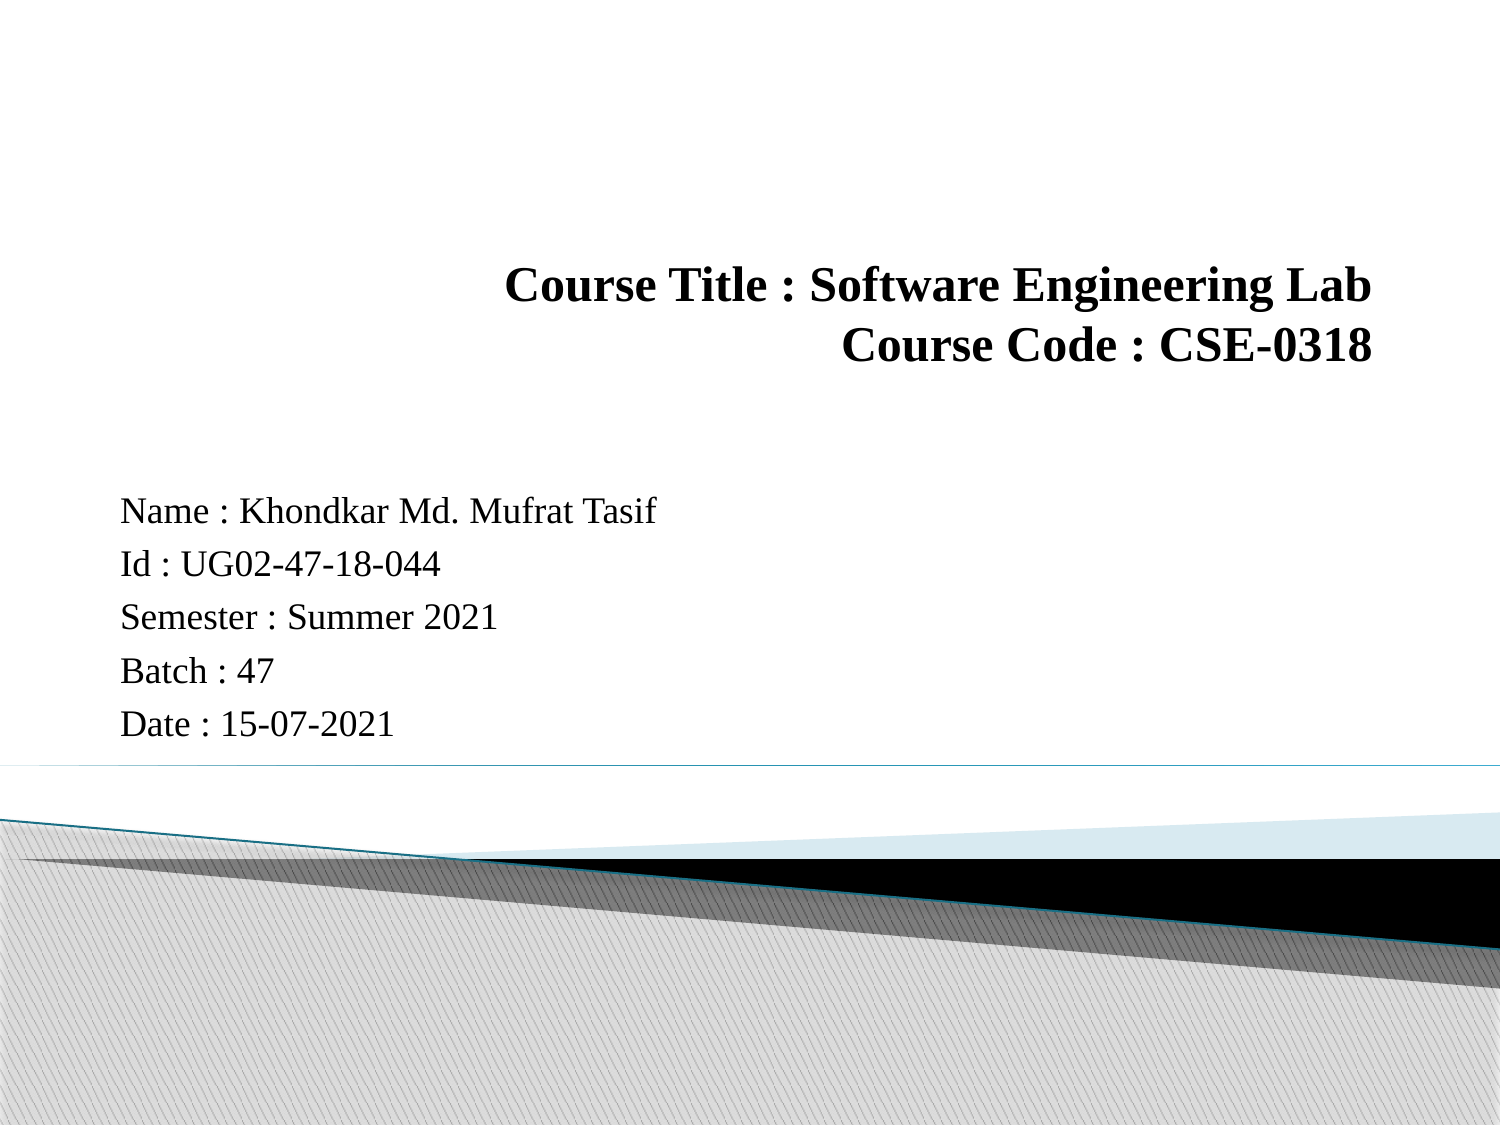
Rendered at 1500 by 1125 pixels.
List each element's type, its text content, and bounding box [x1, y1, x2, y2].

picture [199, 875, 1500, 989]
title Course Title : Software Engineering Lab Course Code : CSE-0318 [112, 187, 1388, 425]
subtitle Name : Khondkar Md. Mufrat Tasif Id : UG02-47-18-044 Semester : Summer 2021 Batch : 47 Date : 15-07-2021 [112, 425, 1388, 875]
picture [5, 859, 112, 868]
